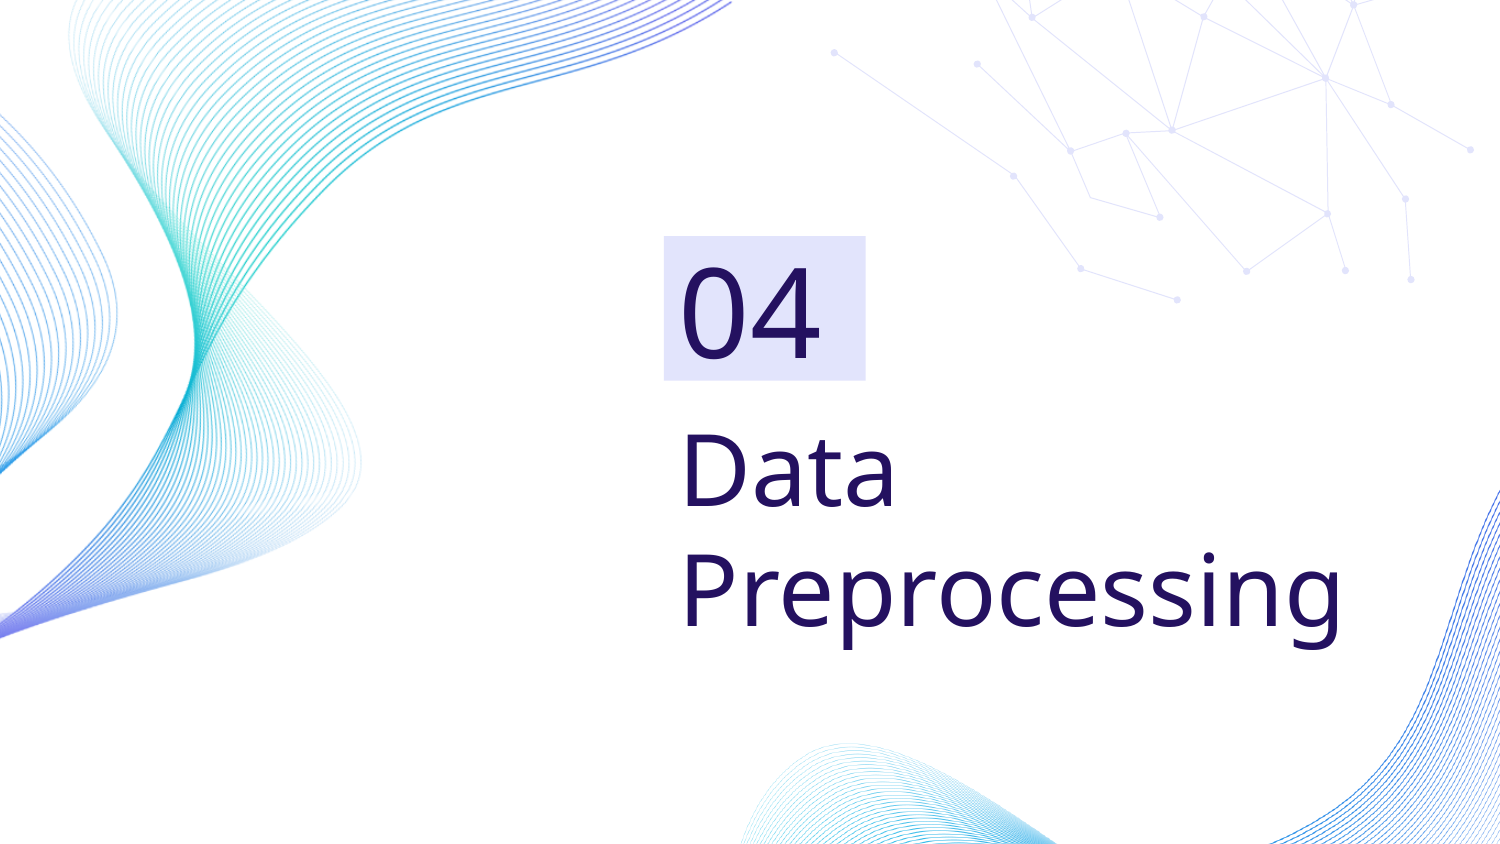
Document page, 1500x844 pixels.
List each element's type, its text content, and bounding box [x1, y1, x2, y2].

picture [0, 0, 741, 788]
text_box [846, 0, 1500, 307]
picture [724, 473, 1500, 844]
title 04 [663, 236, 866, 381]
title Data Preprocessing [663, 391, 1457, 659]
